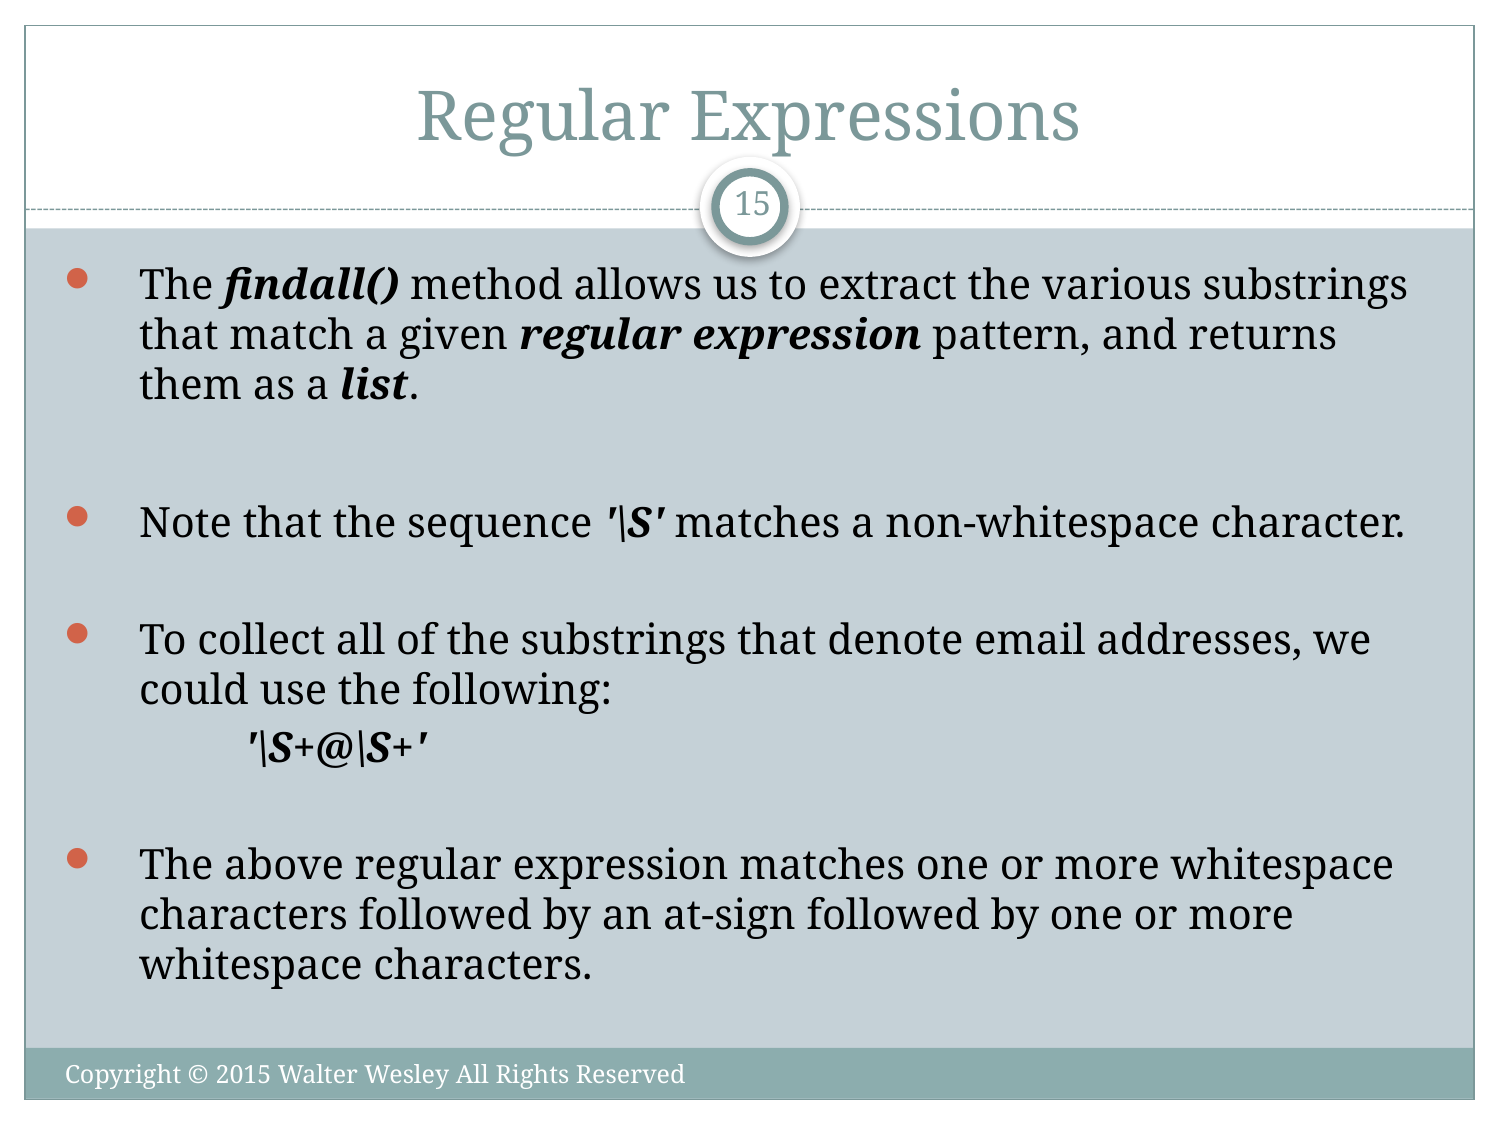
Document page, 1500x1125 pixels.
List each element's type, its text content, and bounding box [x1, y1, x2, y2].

slide_number 15 [715, 168, 791, 241]
list The findall() method allows us to extract the various substrings that match a given regular expression pattern, and returns them as a list. Note that the sequence '\S' matches a non-whitespace character. To collect all of the substrings that denote email addresses, we could use the following: '\S+@\S+' The above regular expression matches one or more whitespace characters followed by an at-sign followed by one or more whitespace characters. [49, 250, 1445, 1001]
footer Copyright © 2015 Walter Wesley All Rights Reserved [50, 1051, 763, 1112]
title Regular Expressions [49, 37, 1450, 162]
